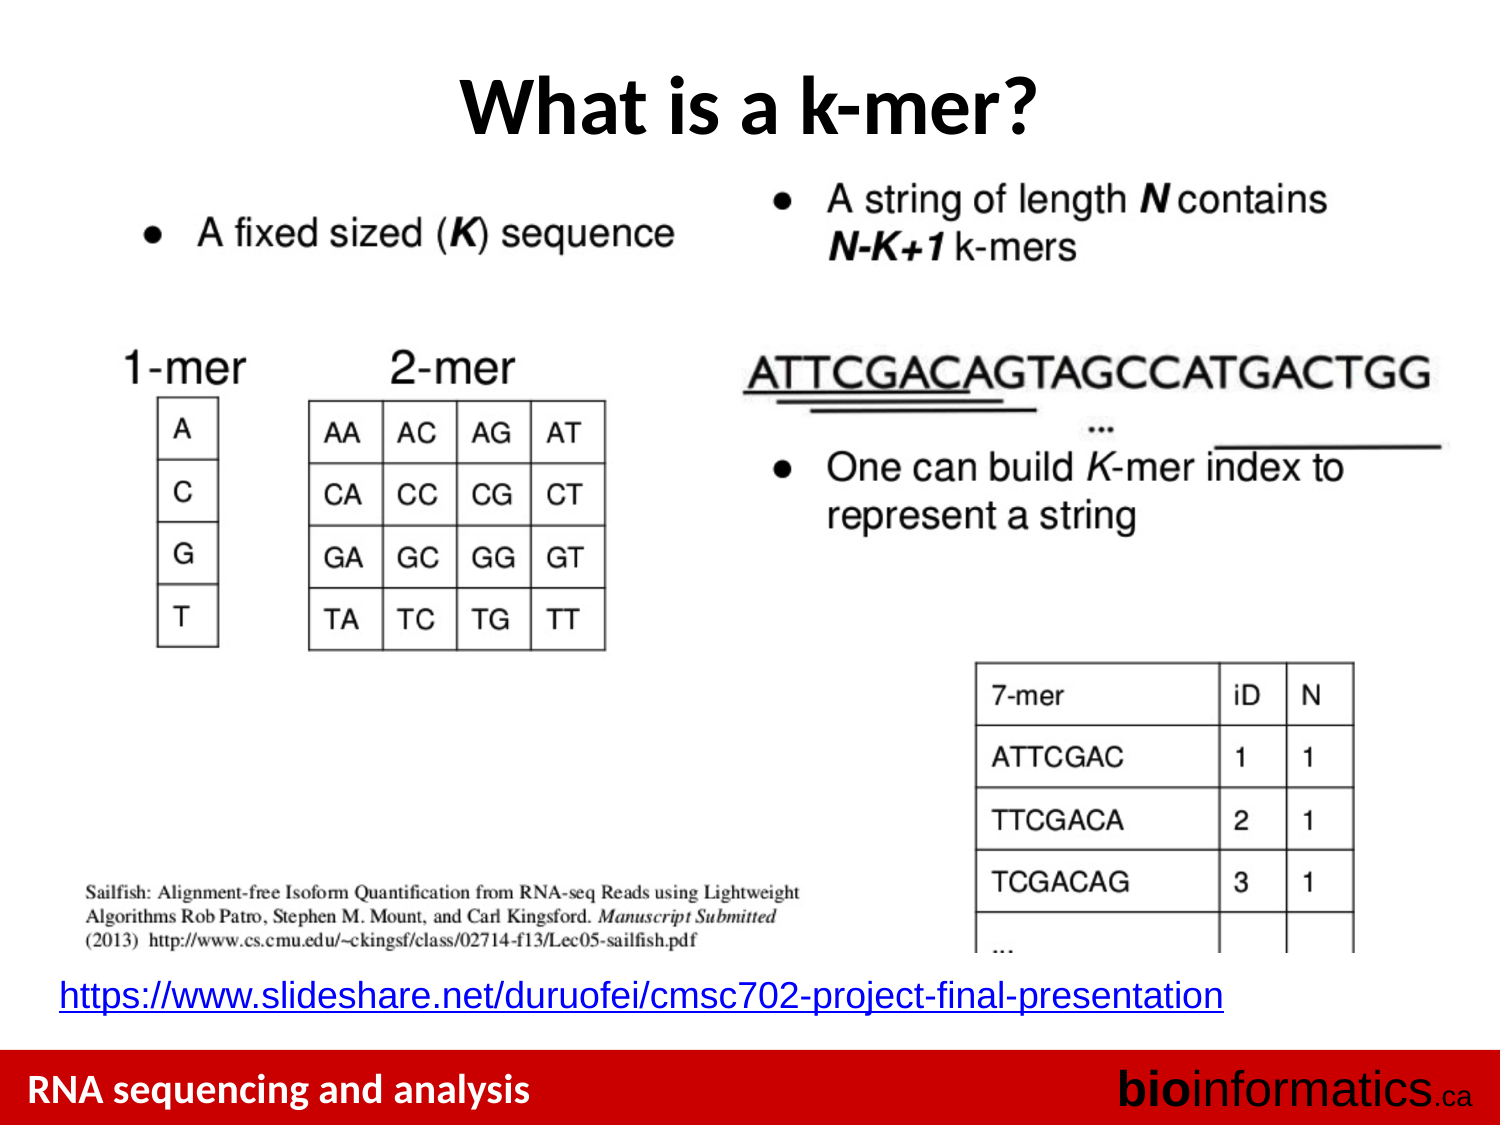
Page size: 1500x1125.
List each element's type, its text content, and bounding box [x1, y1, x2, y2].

title What is a k-mer? [24, 7, 1475, 176]
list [24, 177, 1476, 953]
text_box https://www.slideshare.net/duruofei/cmsc702-project-final-presentation [44, 964, 1239, 1024]
